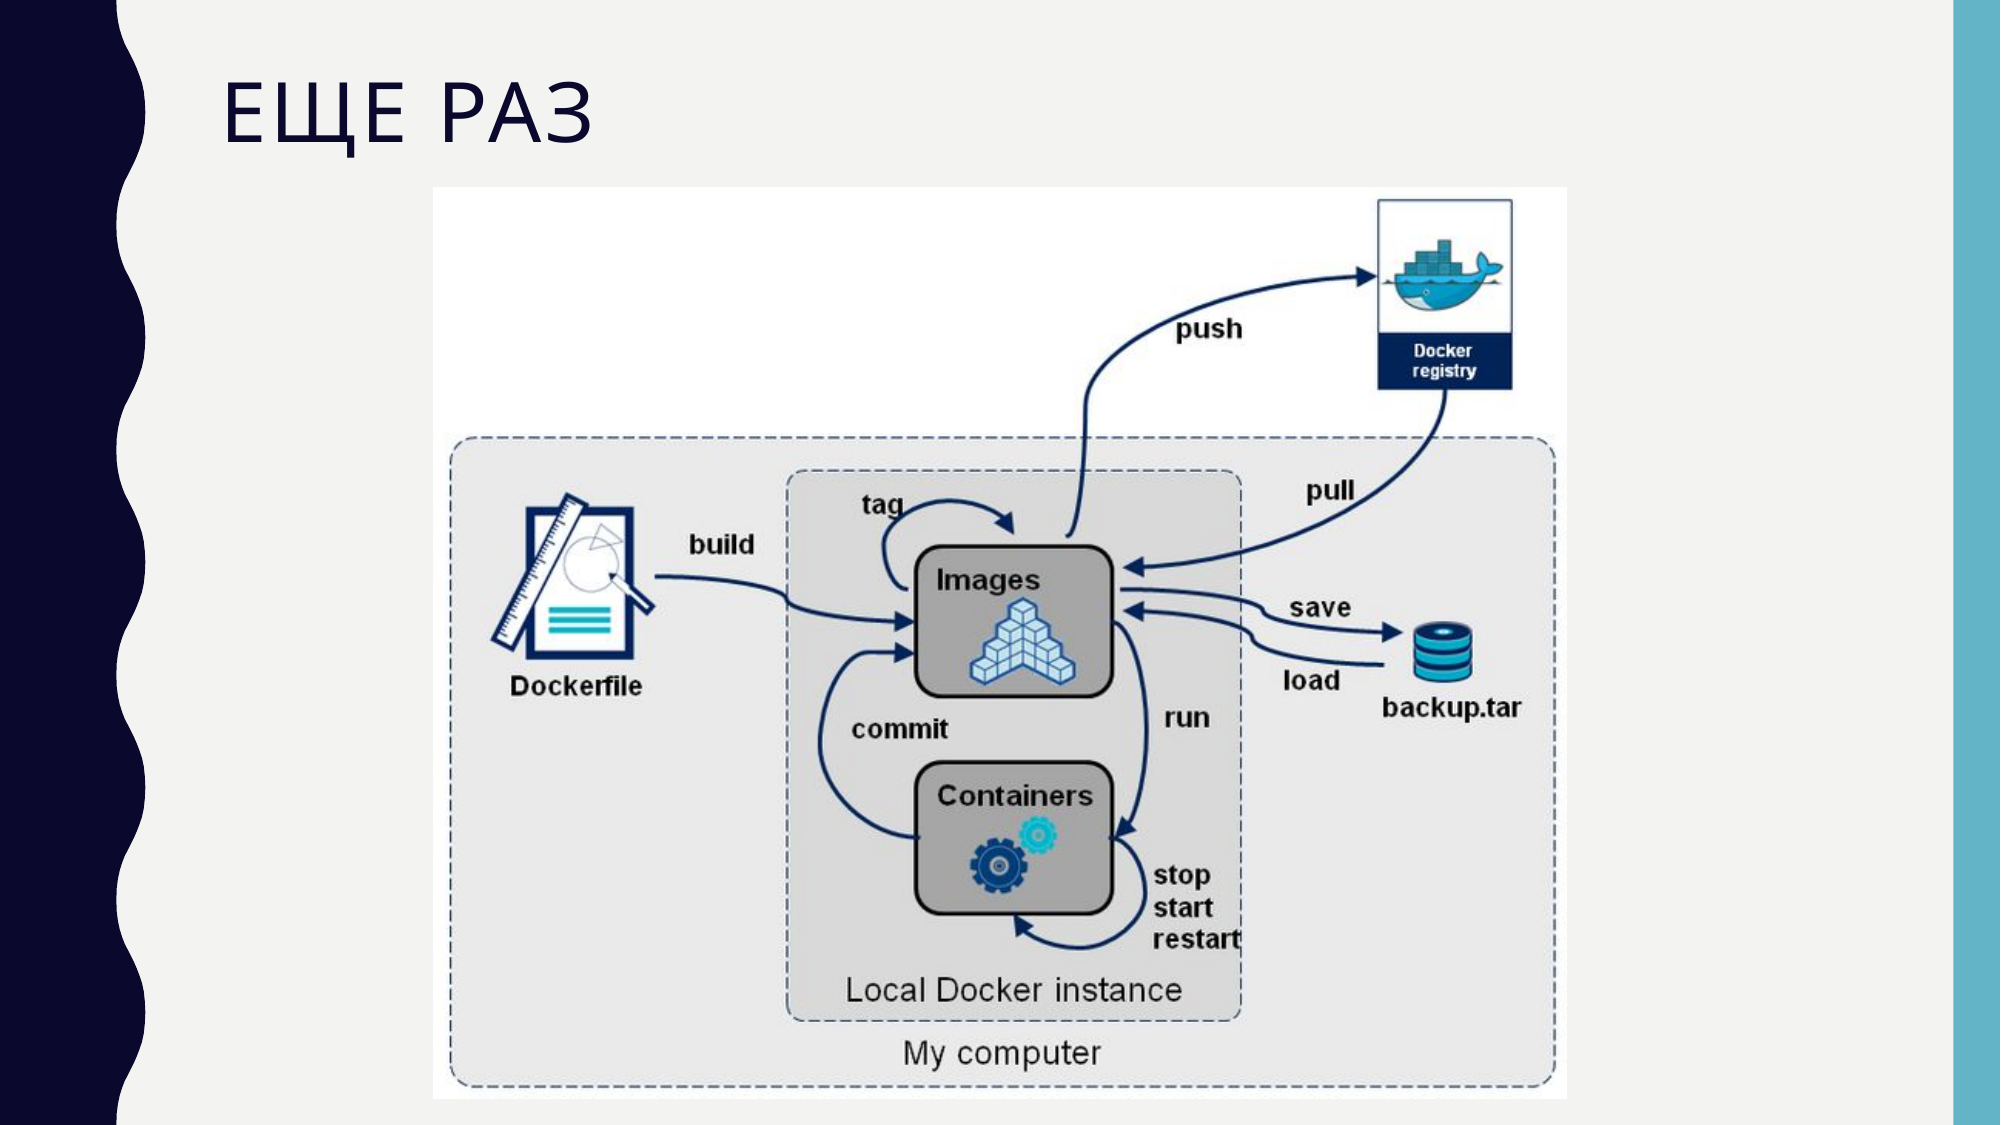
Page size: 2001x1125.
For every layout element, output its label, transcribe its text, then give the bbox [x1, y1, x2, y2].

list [433, 187, 1567, 1099]
title Еще раз [205, 62, 1875, 308]
